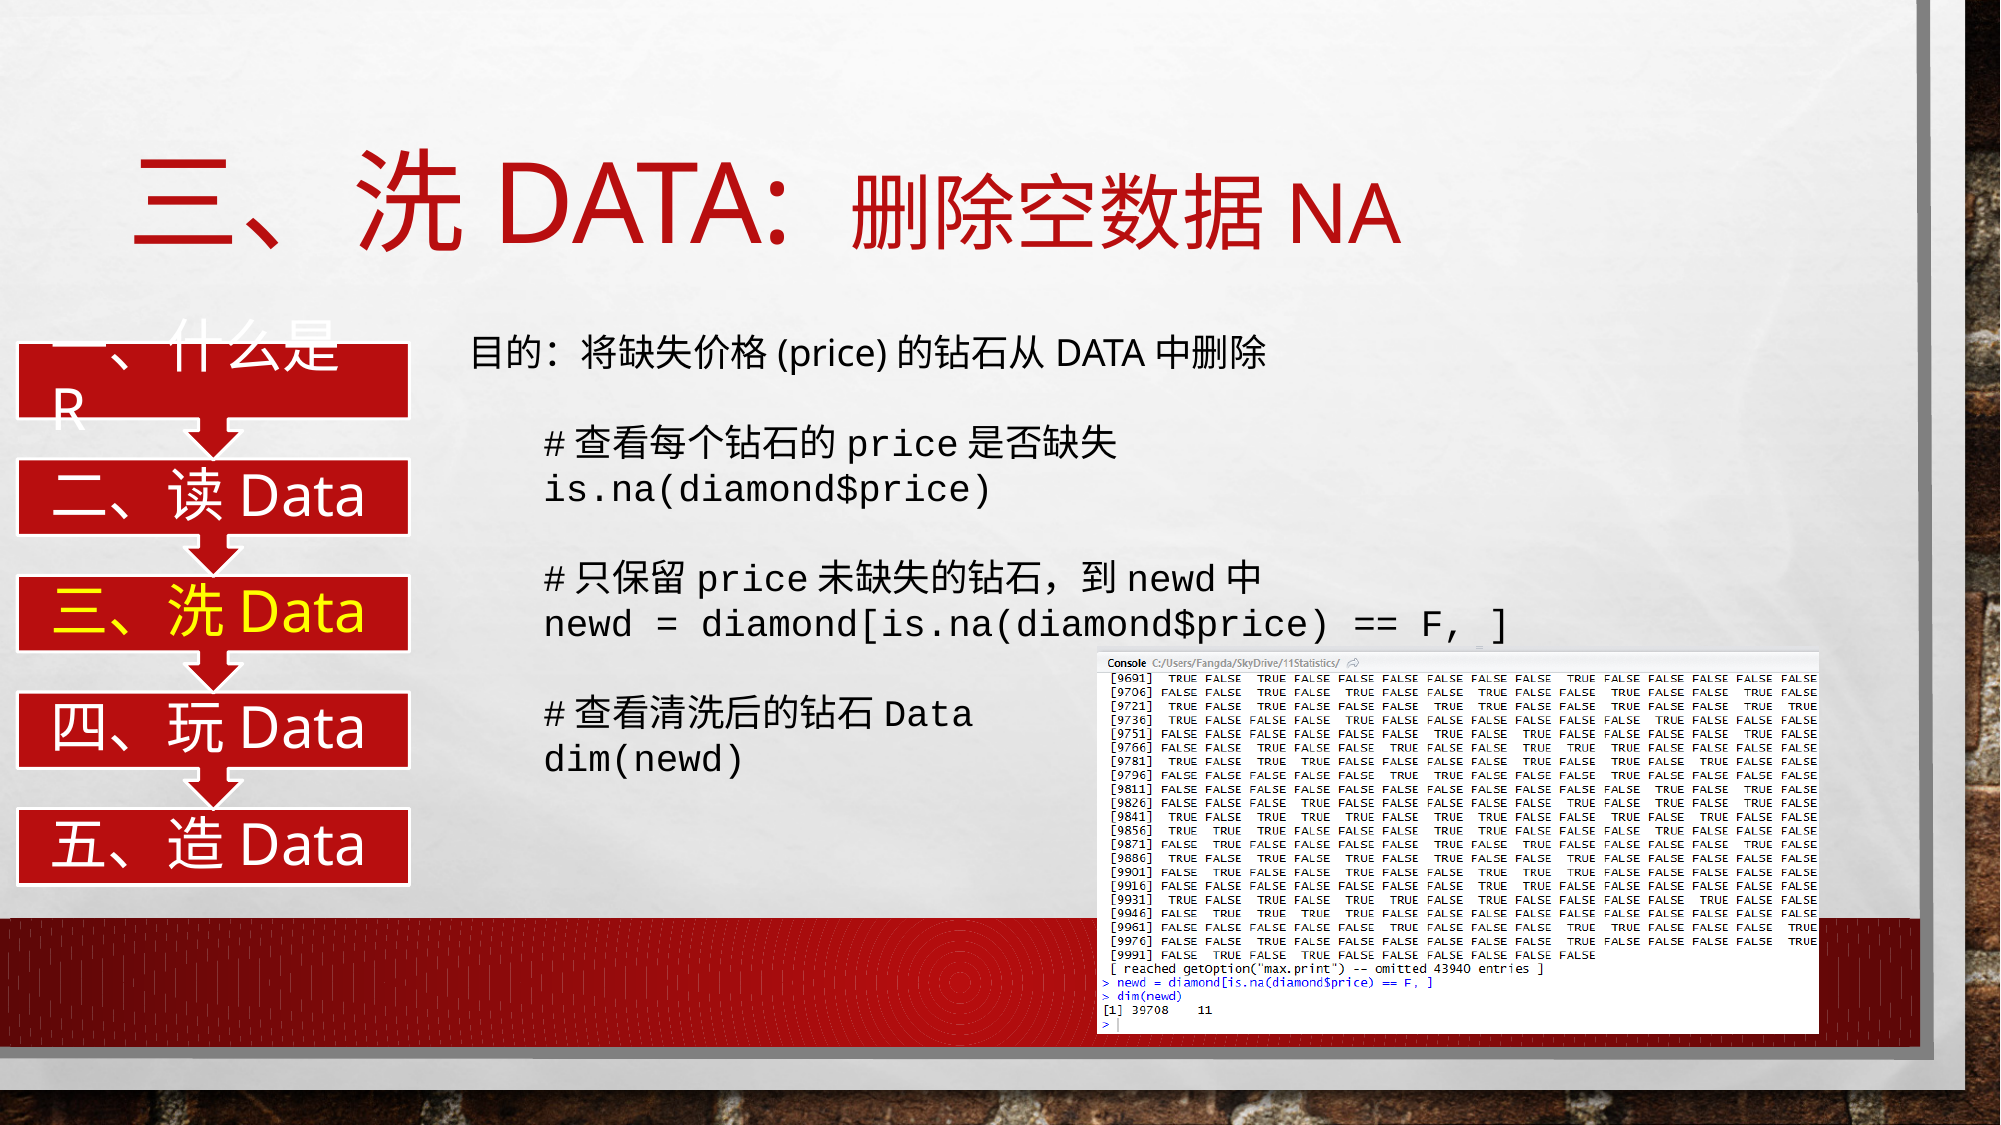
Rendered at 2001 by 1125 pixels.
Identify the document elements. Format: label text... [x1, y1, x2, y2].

picture [1097, 646, 1819, 1035]
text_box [16, 341, 410, 886]
text_box 目的：将缺失价格(price)的钻石从DATA中删除 #查看每个钻石的price是否缺失 is.na(diamond$price) #只保留price未缺失的钻石，到newd中 newd = diamond[is.na(diamond$price) == F, ] #查看清洗后的钻石Data dim(newd) [453, 321, 1698, 831]
title 三、洗Data: 删除空数据NA [112, 112, 1818, 302]
picture [0, 0, 2000, 1125]
